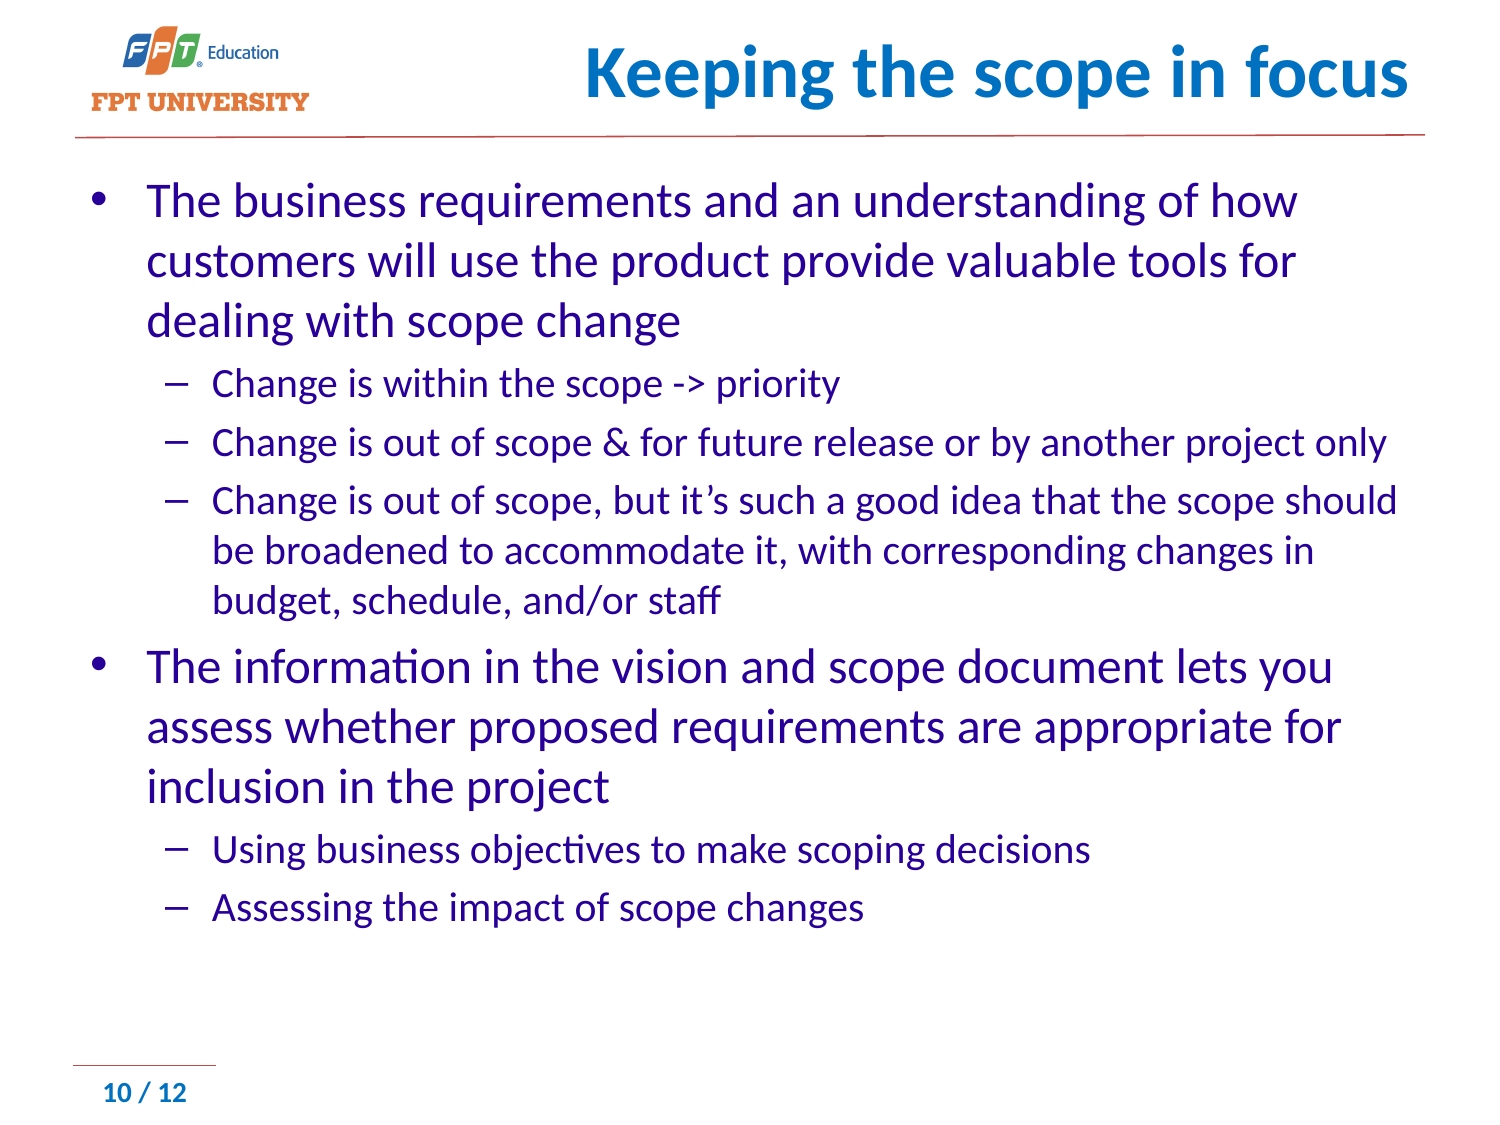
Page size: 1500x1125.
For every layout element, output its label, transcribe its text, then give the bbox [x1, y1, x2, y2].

list The business requirements and an understanding of how customers will use the product provide valuable tools for dealing with scope change Change is within the scope -> priority Change is out of scope & for future release or by another project only Change is out of scope, but it’s such a good idea that the scope should be broadened to accommodate it, with corresponding changes in budget, schedule, and/or staff The information in the vision and scope document lets you assess whether proposed requirements are appropriate for inclusion in the project Using business objectives to make scoping decisions Assessing the impact of scope changes [75, 160, 1425, 1058]
title Keeping the scope in focus [315, 0, 1425, 135]
picture [77, 2, 315, 133]
